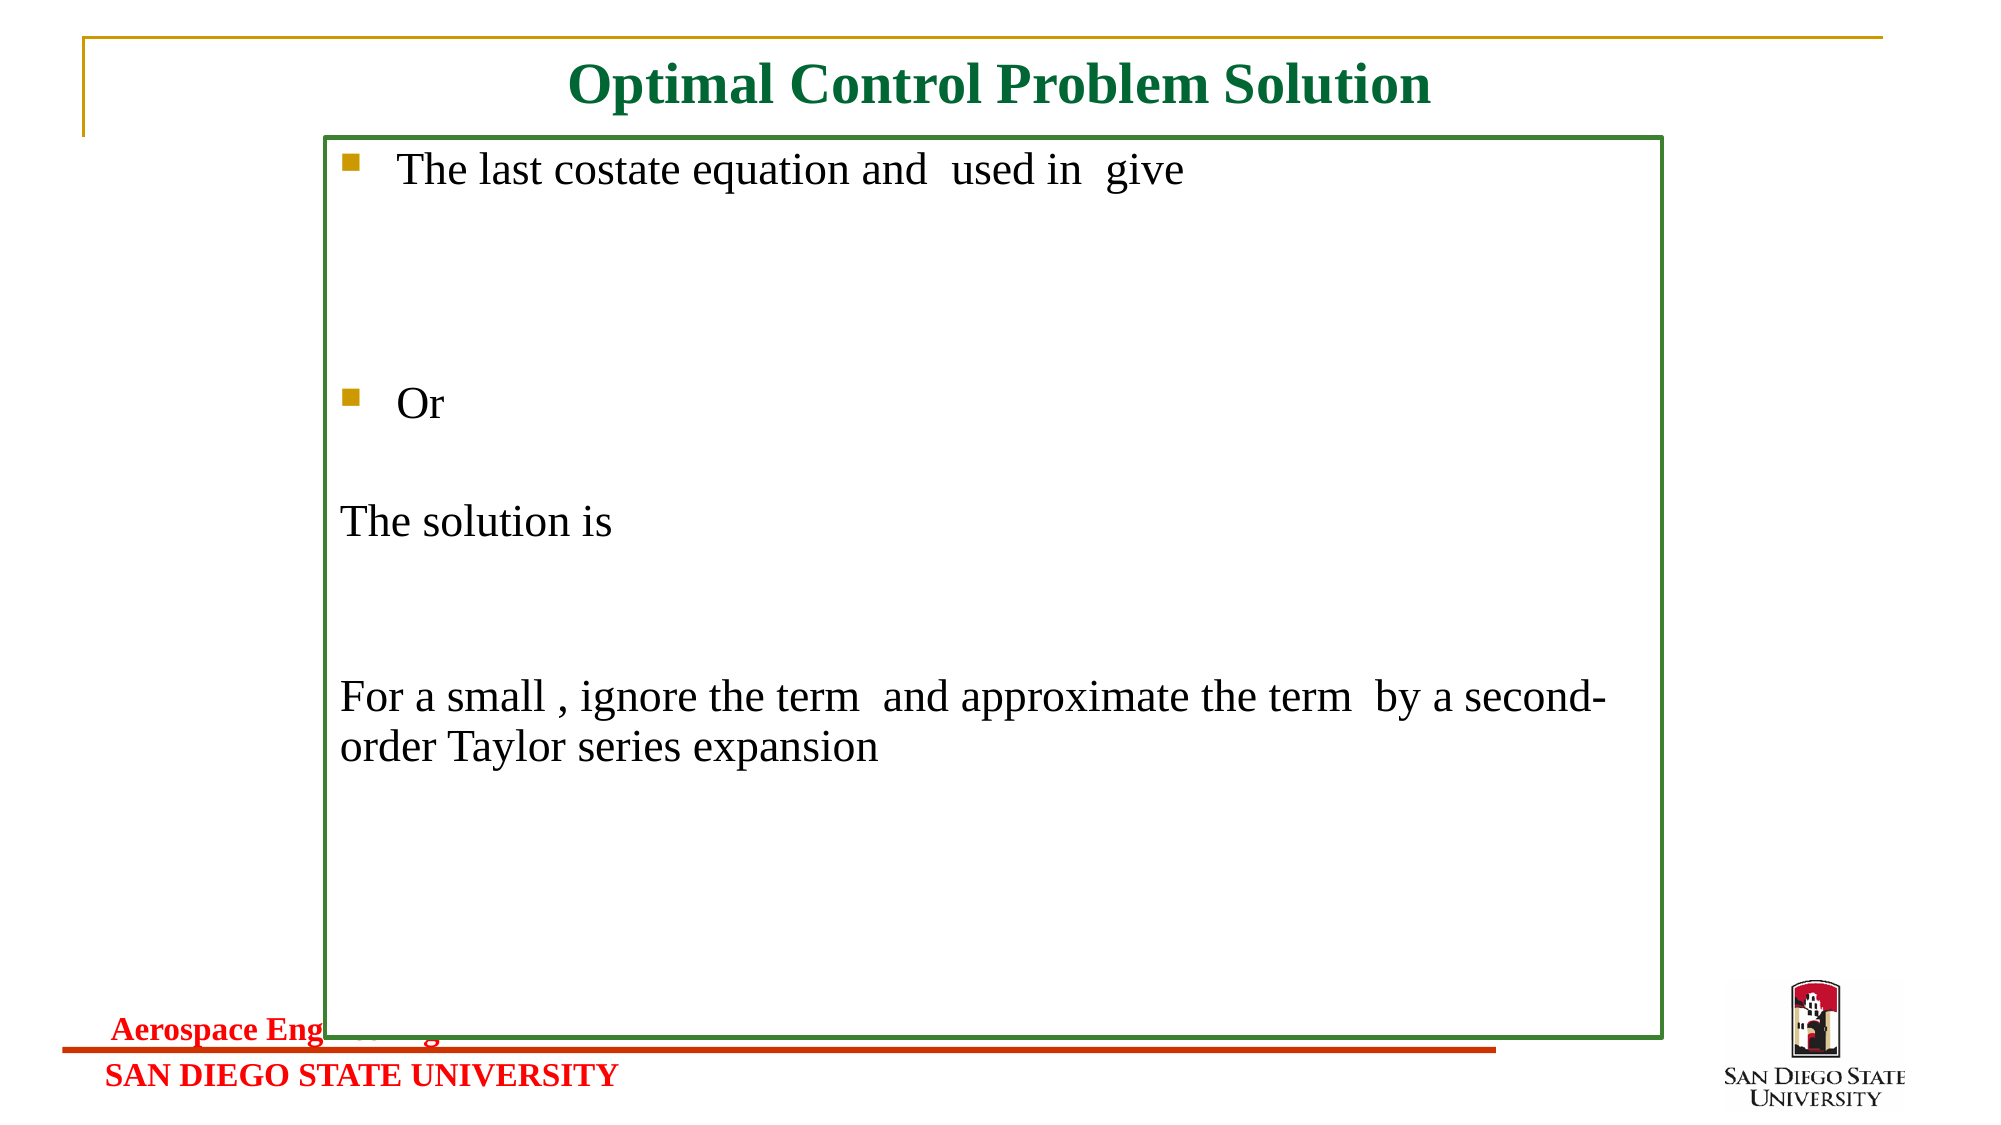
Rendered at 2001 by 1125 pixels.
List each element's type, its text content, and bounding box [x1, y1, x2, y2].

picture [1725, 980, 1905, 1112]
title Optimal Control Problem Solution [324, 37, 1675, 175]
